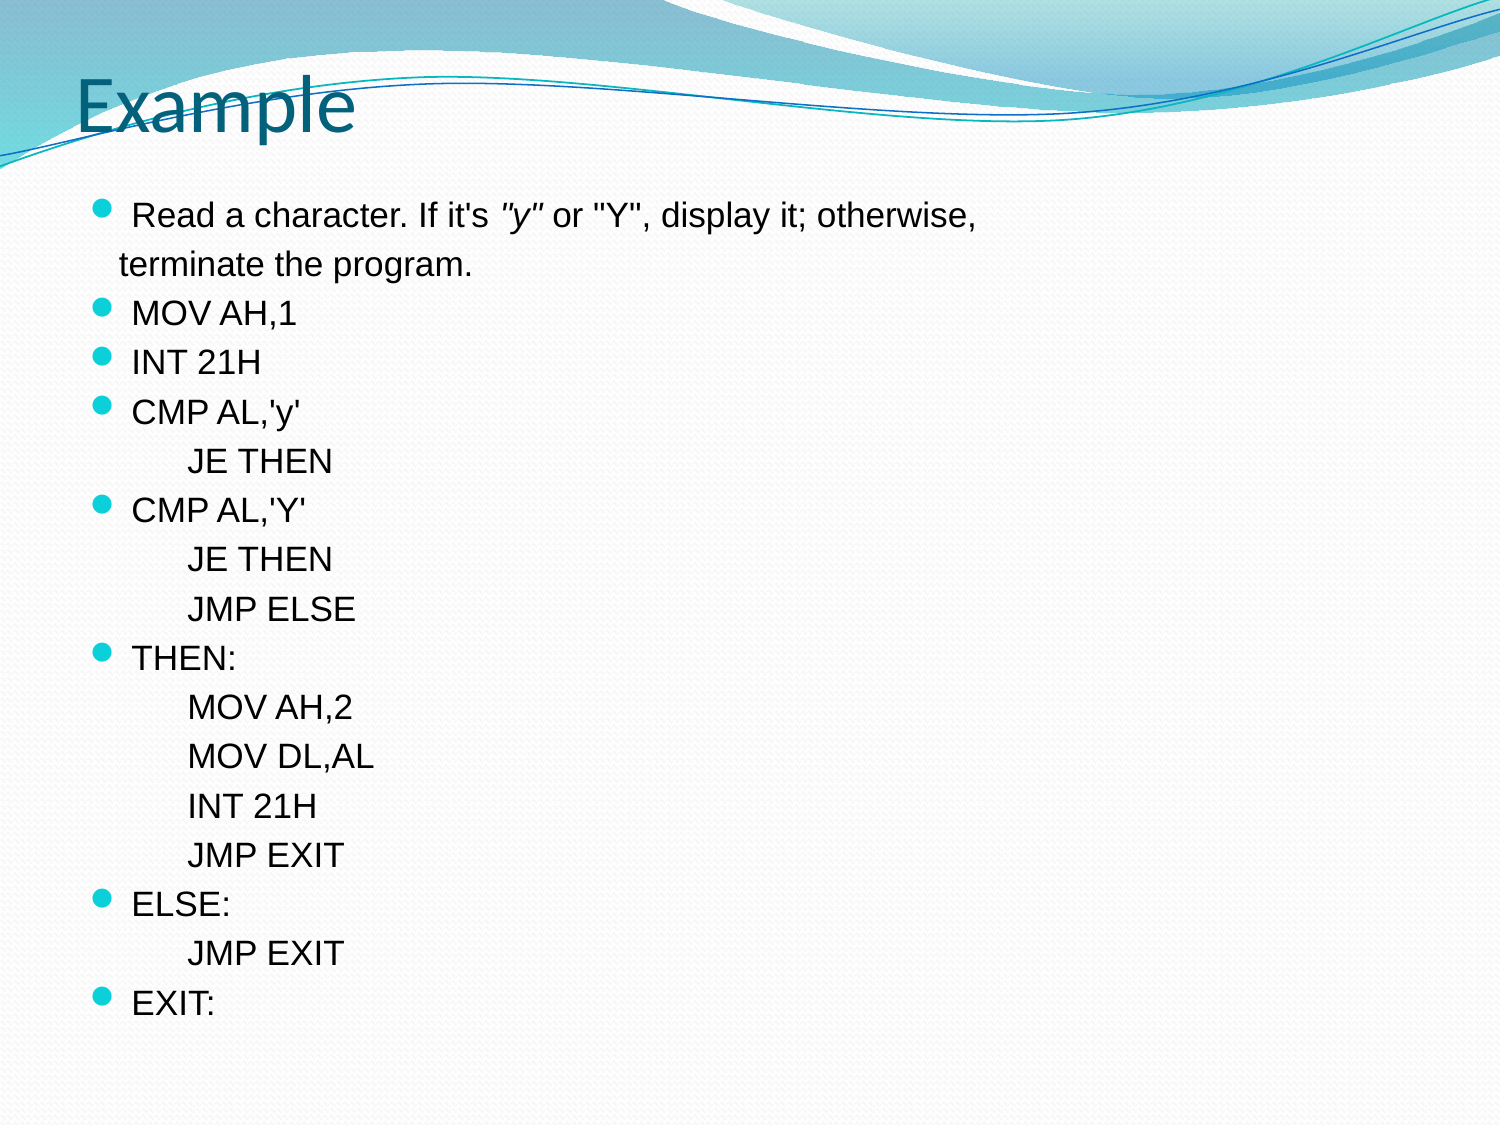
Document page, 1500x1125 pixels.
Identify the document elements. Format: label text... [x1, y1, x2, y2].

list Read a character. If it's "y" or "Y", display it; otherwise, terminate the program. MOV AH,1 INT 21H CMP AL,'y' JE THEN CMP AL,'Y' JE THEN JMP ELSE THEN: MOV AH,2 MOV DL,AL INT 21H JMP EXIT ELSE: JMP EXIT EXIT: [75, 184, 1425, 1038]
title Example [75, 42, 1425, 149]
